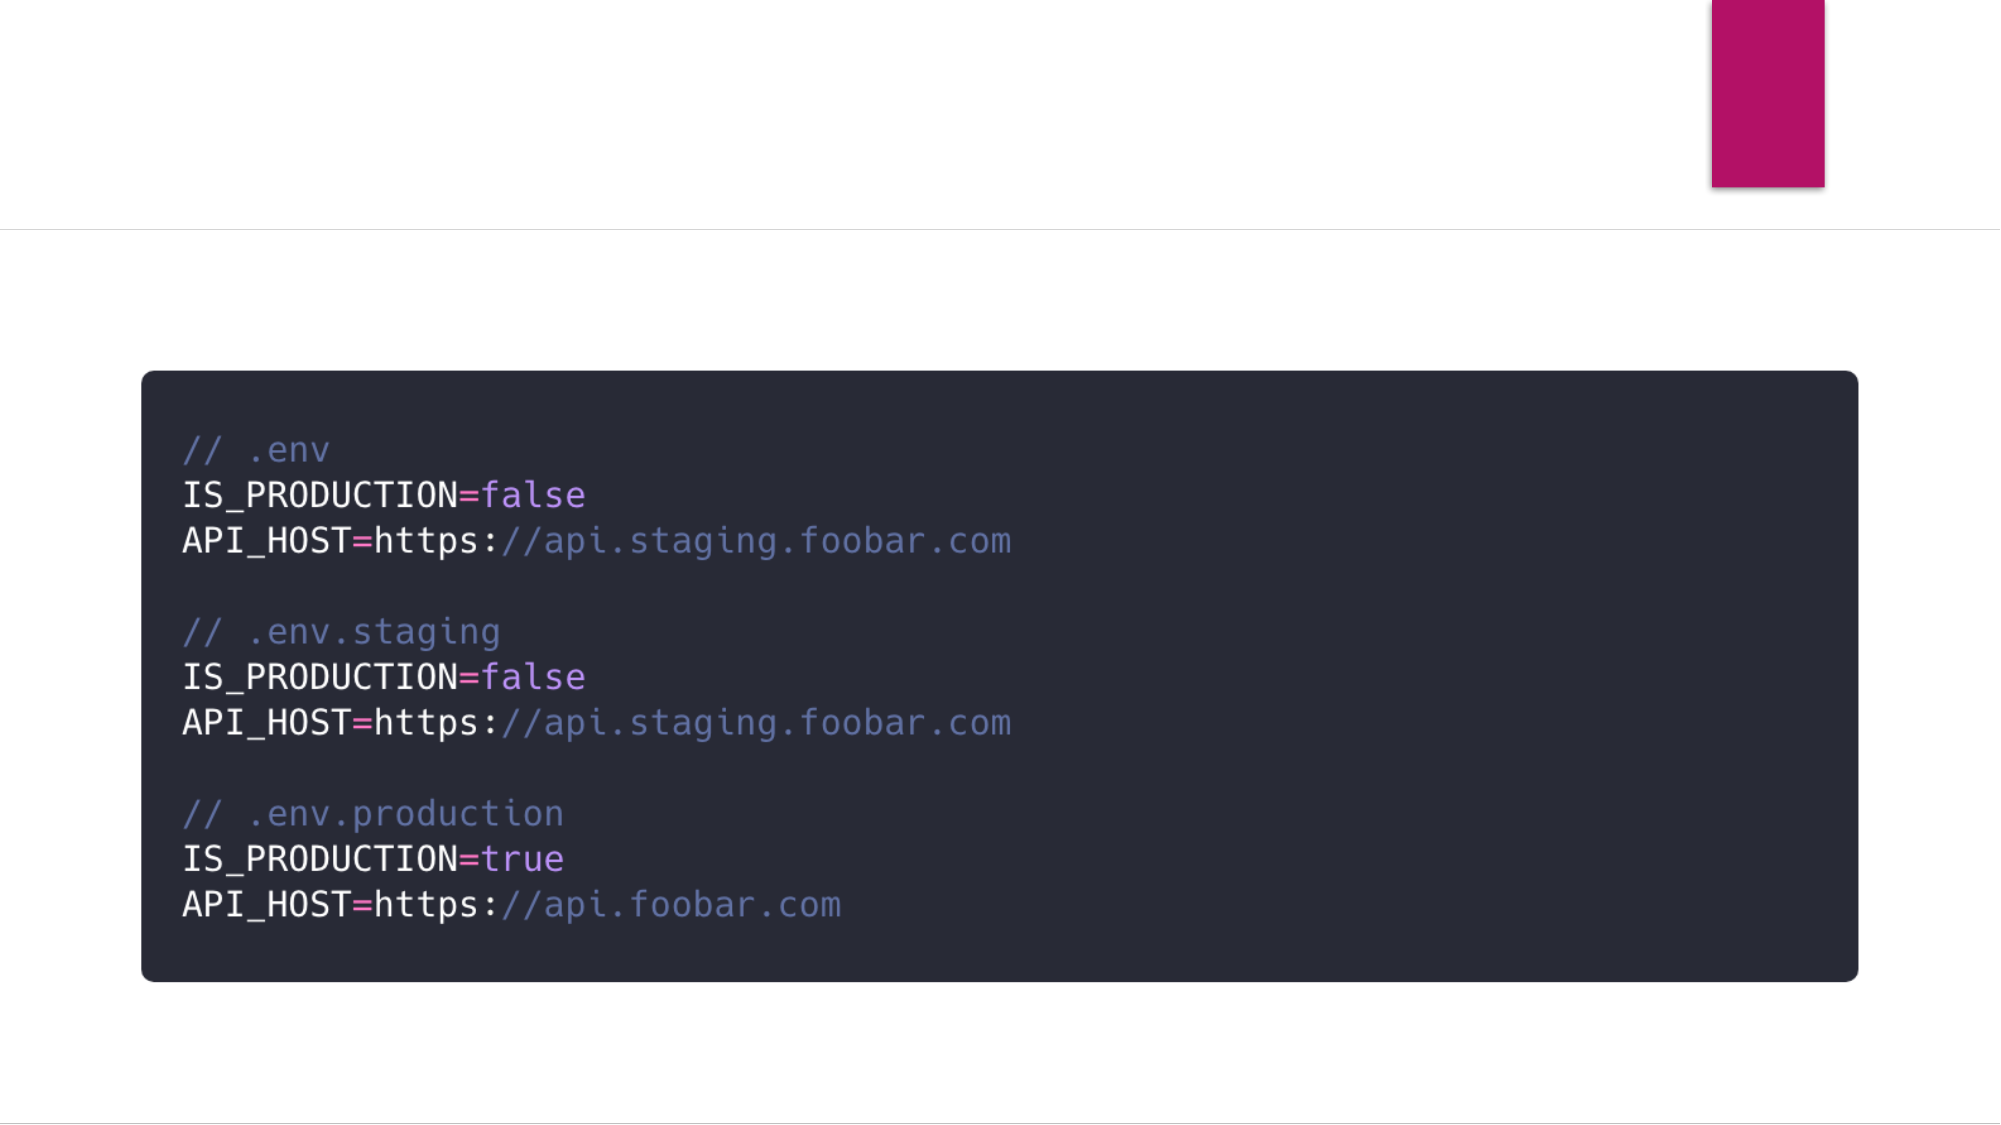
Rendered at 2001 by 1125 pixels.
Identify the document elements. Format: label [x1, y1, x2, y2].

picture [0, 228, 2000, 1125]
